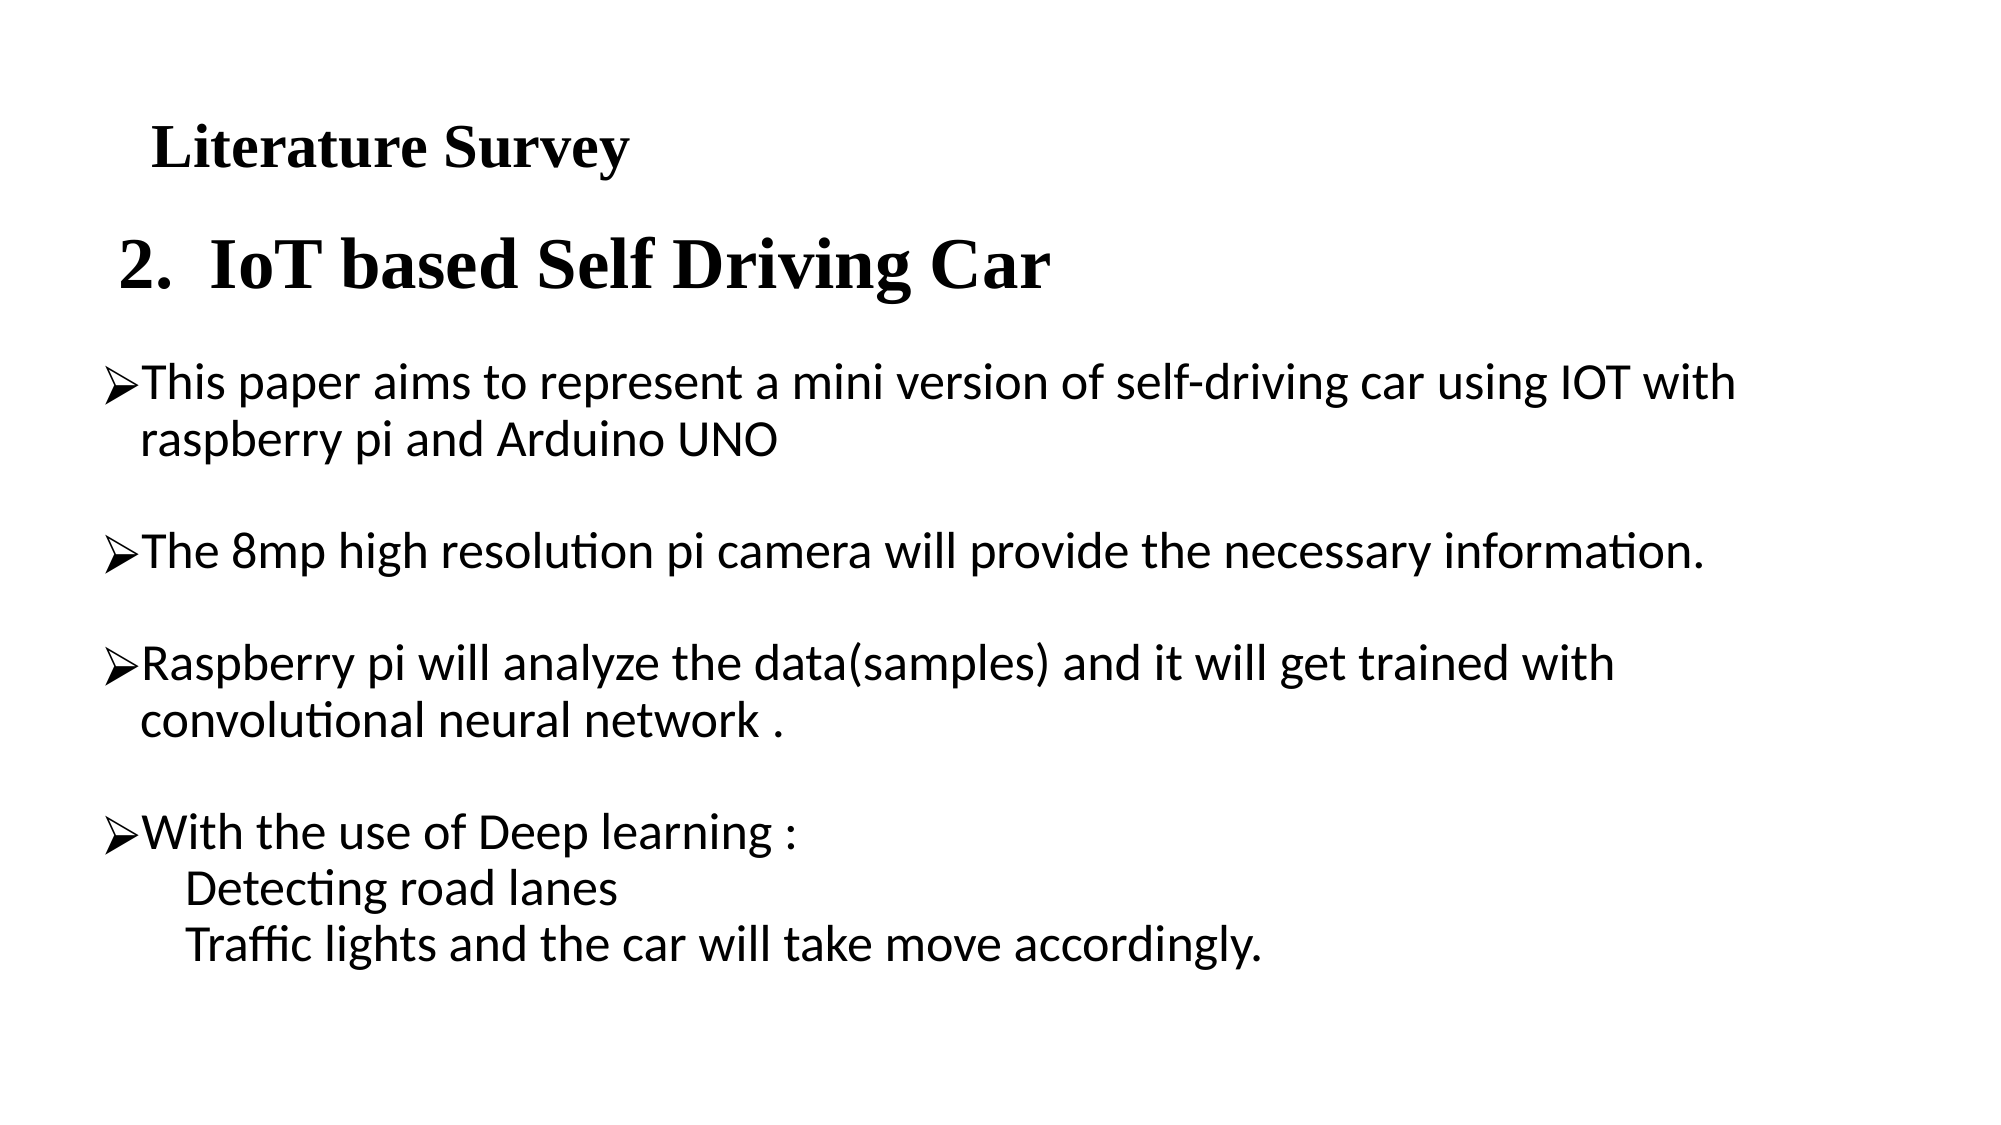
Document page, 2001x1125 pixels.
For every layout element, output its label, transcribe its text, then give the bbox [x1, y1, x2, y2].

title 2. IoT based Self Driving Car [87, 212, 1068, 318]
list This paper aims to represent a mini version of self-driving car using IOT with raspberry pi and Arduino UNO The 8mp high resolution pi camera will provide the necessary information. Raspberry pi will analyze the data(samples) and it will get trained with convolutional neural network . With the use of Deep learning : Detecting road lanes Traffic lights and the car will take move accordingly. [87, 347, 1913, 1025]
text_box Literature Survey [136, 97, 647, 187]
